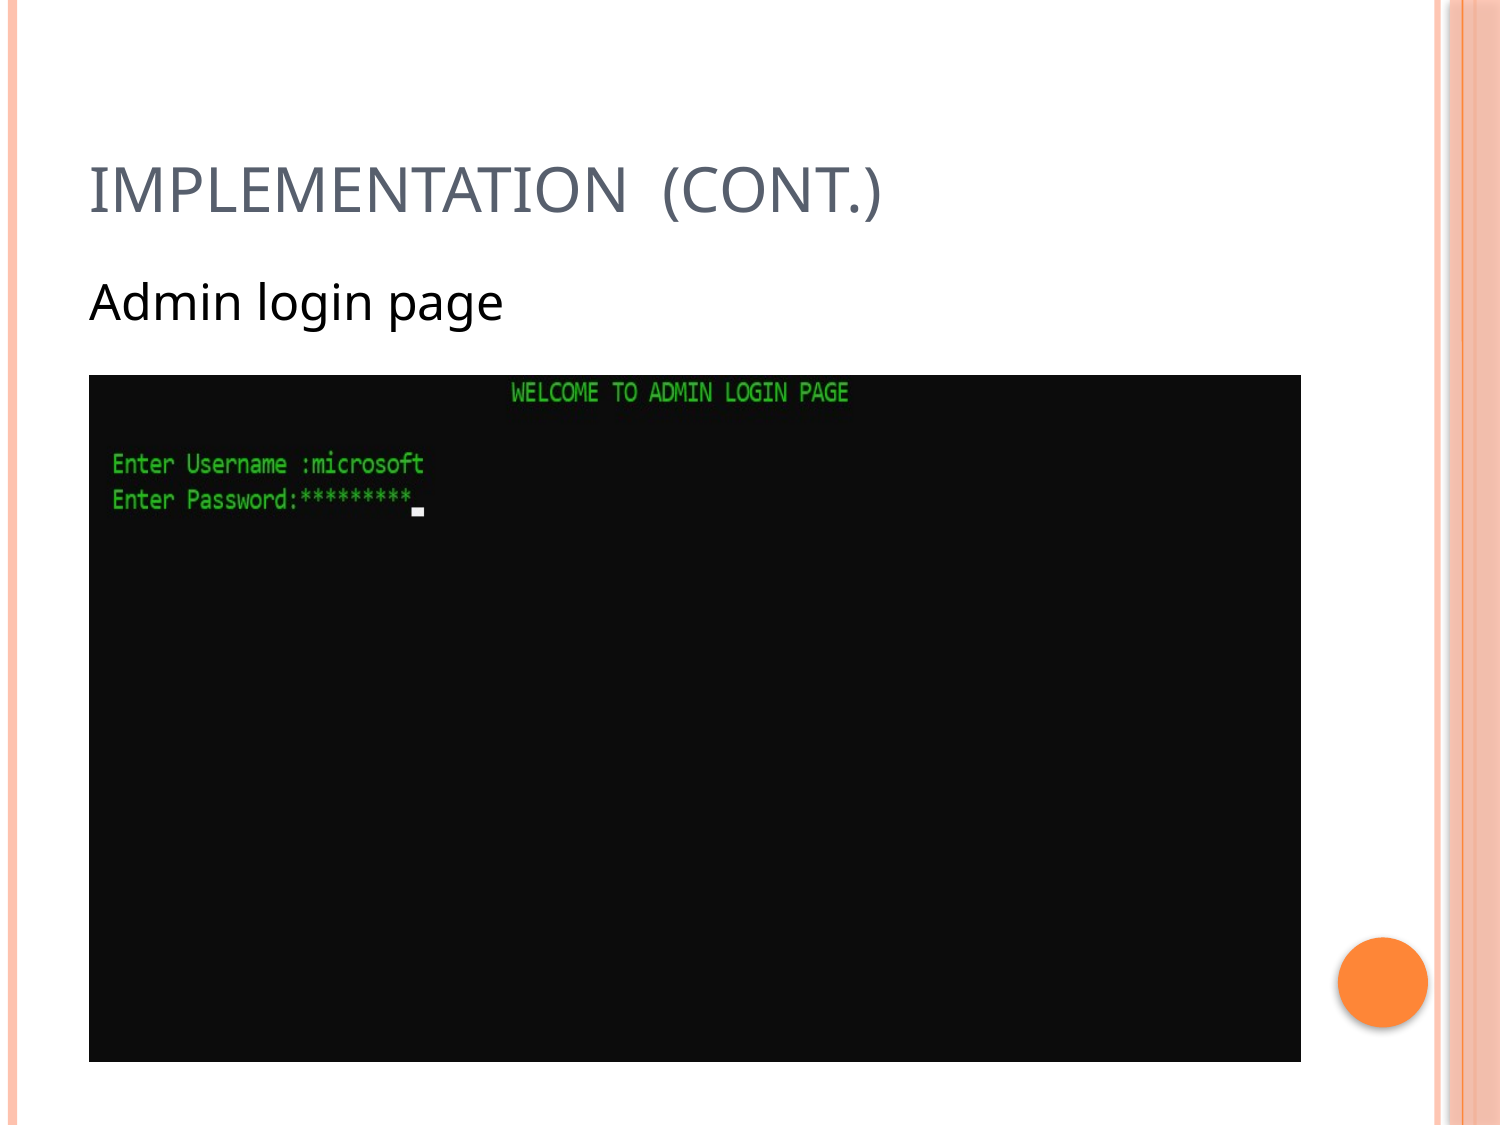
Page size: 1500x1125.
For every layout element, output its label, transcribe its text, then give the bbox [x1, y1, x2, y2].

title Implementation (cont.) [75, 45, 1300, 233]
picture [88, 375, 1302, 1063]
list Admin login page [75, 262, 1300, 1062]
